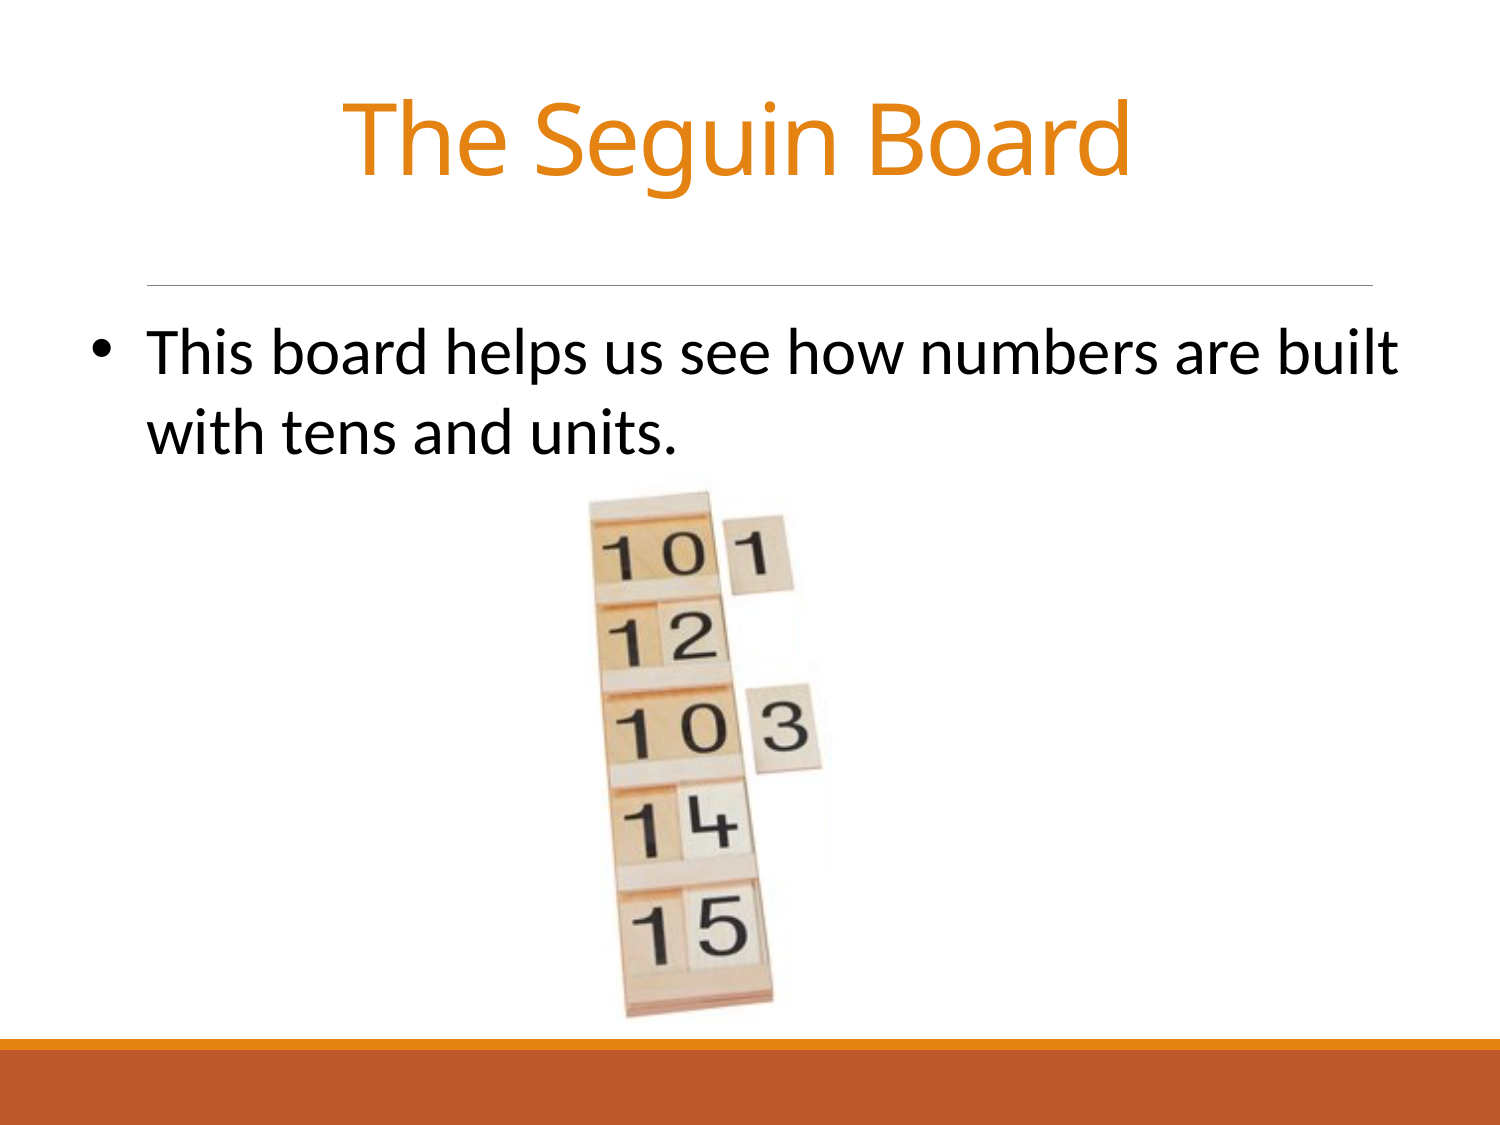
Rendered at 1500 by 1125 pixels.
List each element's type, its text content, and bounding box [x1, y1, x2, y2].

text_box This board helps us see how numbers are built with tens and units. [74, 299, 1425, 1079]
picture [587, 473, 837, 1023]
text_box The Seguin Board [64, 41, 1415, 229]
